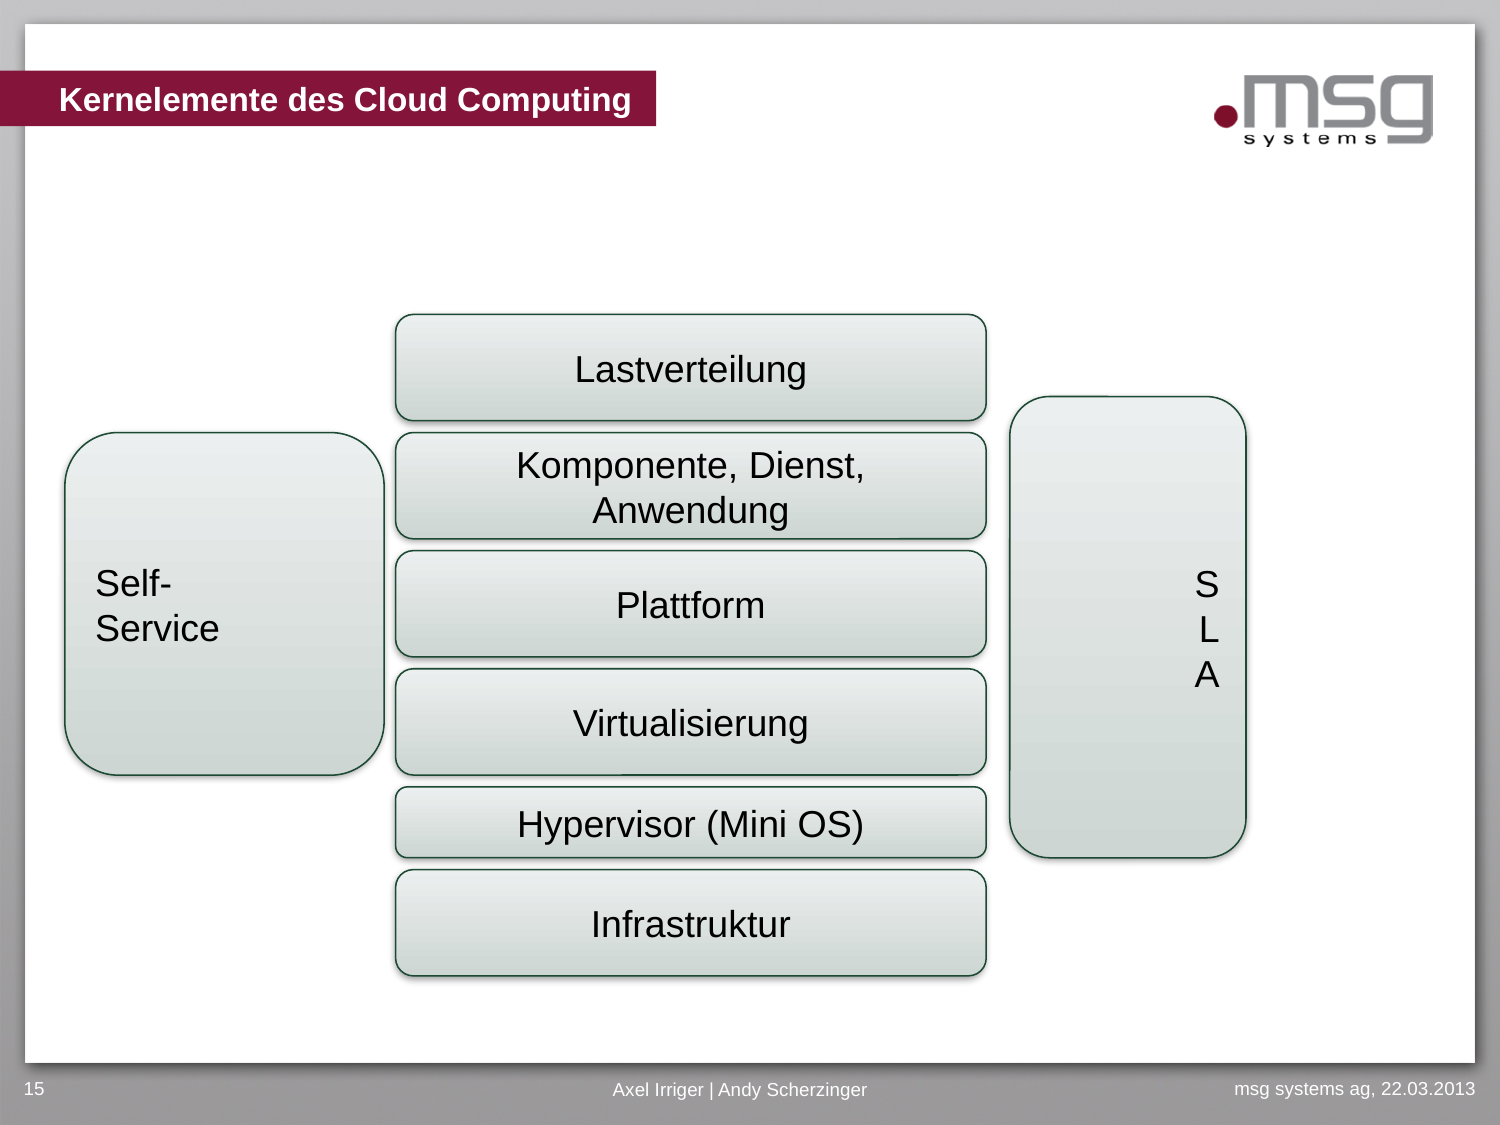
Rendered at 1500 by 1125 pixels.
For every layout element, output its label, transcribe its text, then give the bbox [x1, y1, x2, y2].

text_box S L A [1008, 395, 1247, 859]
text_box Hypervisor (Mini OS) [394, 786, 987, 859]
text_box Lastverteilung [394, 313, 987, 422]
text_box Komponente, Dienst, Anwendung [394, 431, 987, 540]
picture [0, 0, 1500, 1125]
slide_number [1057, 1058, 1491, 1118]
text_box Self- Service [64, 431, 385, 776]
footer Axel Irriger | Andy Scherzinger [434, 1058, 1046, 1119]
text_box Virtualisierung [394, 667, 987, 776]
title Kernelemente des Cloud Computing [0, 70, 657, 127]
text_box Plattform [394, 549, 987, 658]
slide_number 15 [8, 1058, 104, 1118]
text_box Infrastruktur [394, 868, 987, 977]
